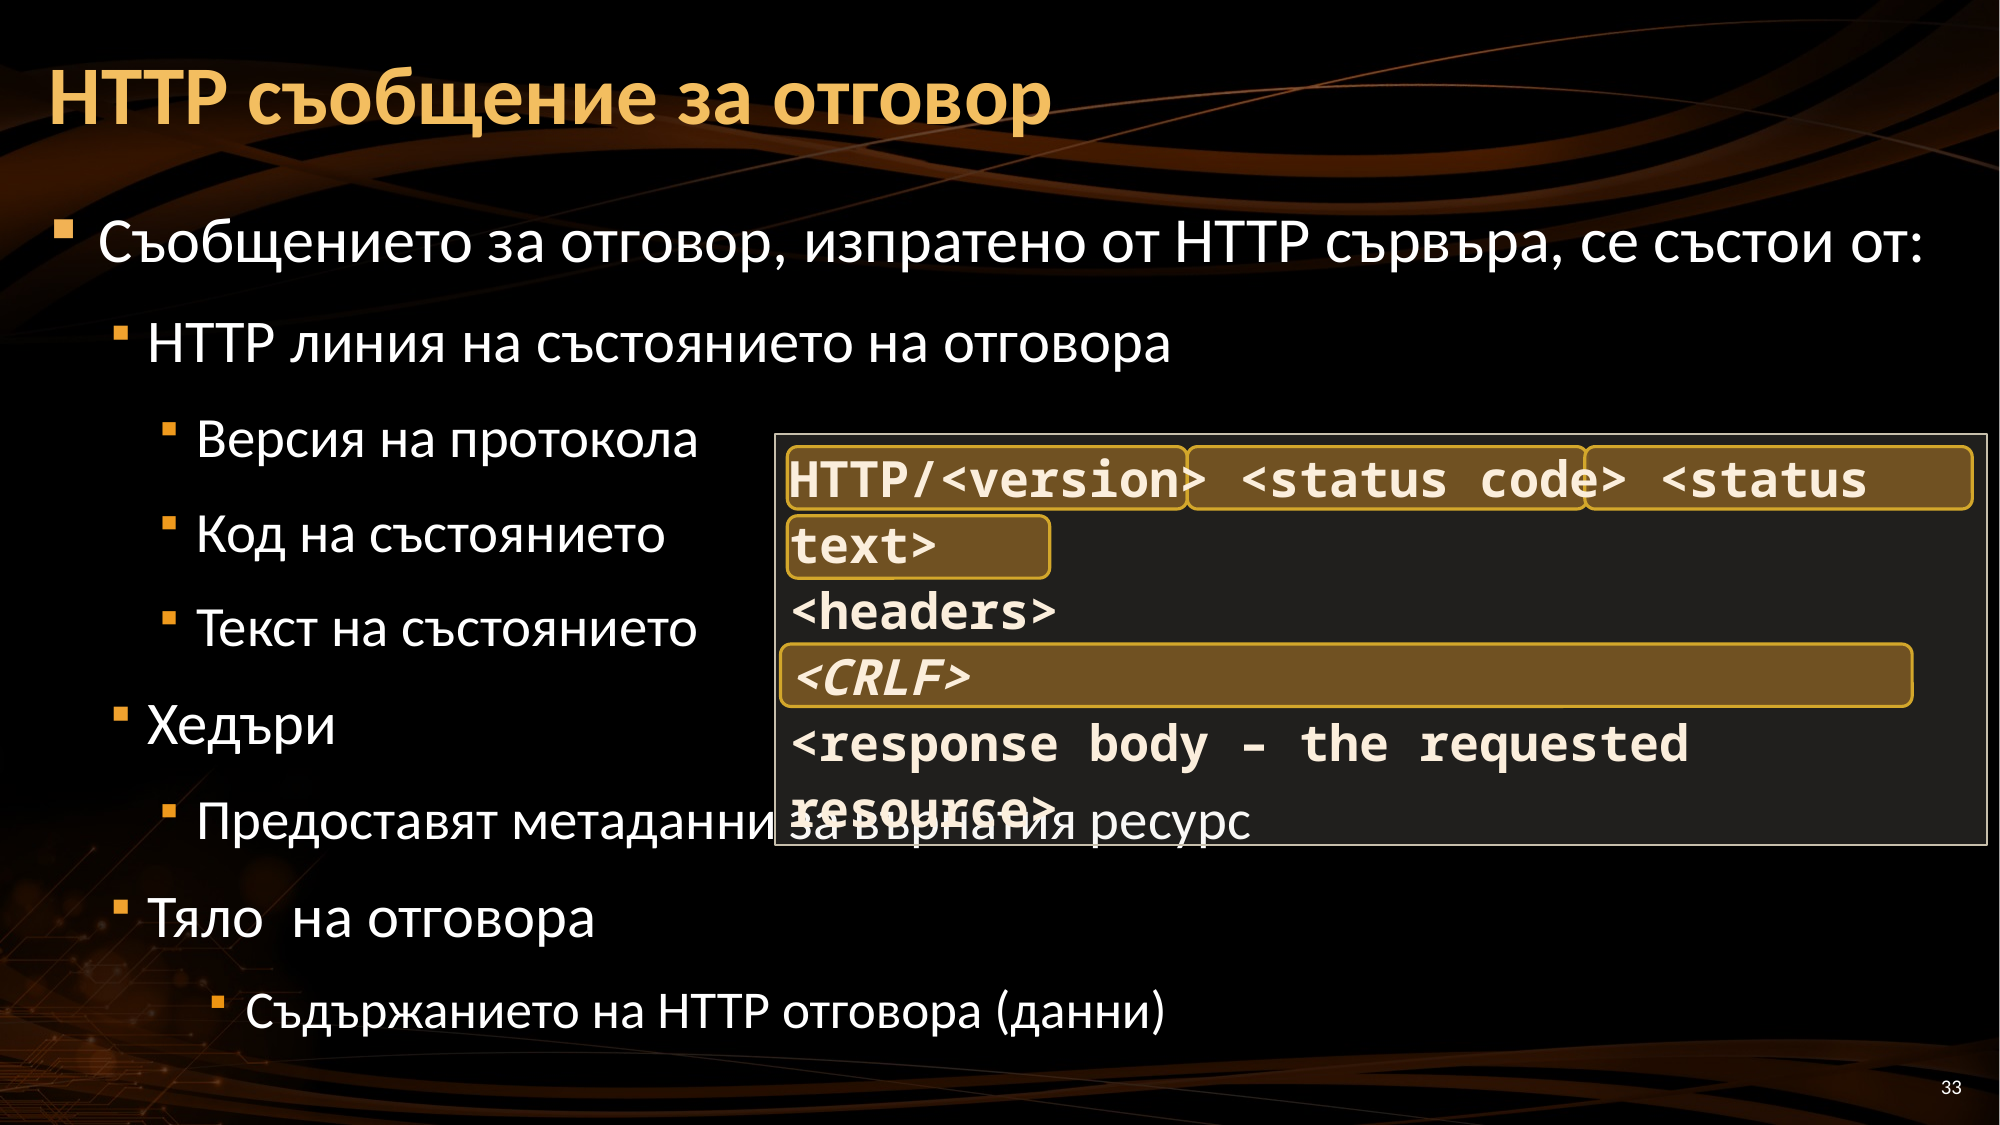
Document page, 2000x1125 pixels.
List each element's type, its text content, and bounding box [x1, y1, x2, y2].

slide_number 33 [1897, 1070, 1968, 1103]
title HTTP съобщение за отговор [30, 6, 1968, 189]
text_box HTTP/<version> <status code> <status text> <headers> <CRLF> <response body – the requested resource> [774, 434, 1988, 845]
list Съобщението за отговор, изпратено от HTTP сървъра, се състои от: HTTP линия на състоянието на отговора Версия на протокола Код на състоянието Текст на състоянието Хедъри Предоставят метаданни за върнатия ресурс Тяло на отговора Съдържанието на HTTP отговора (данни) [31, 189, 1968, 1103]
picture [0, 0, 2000, 1125]
